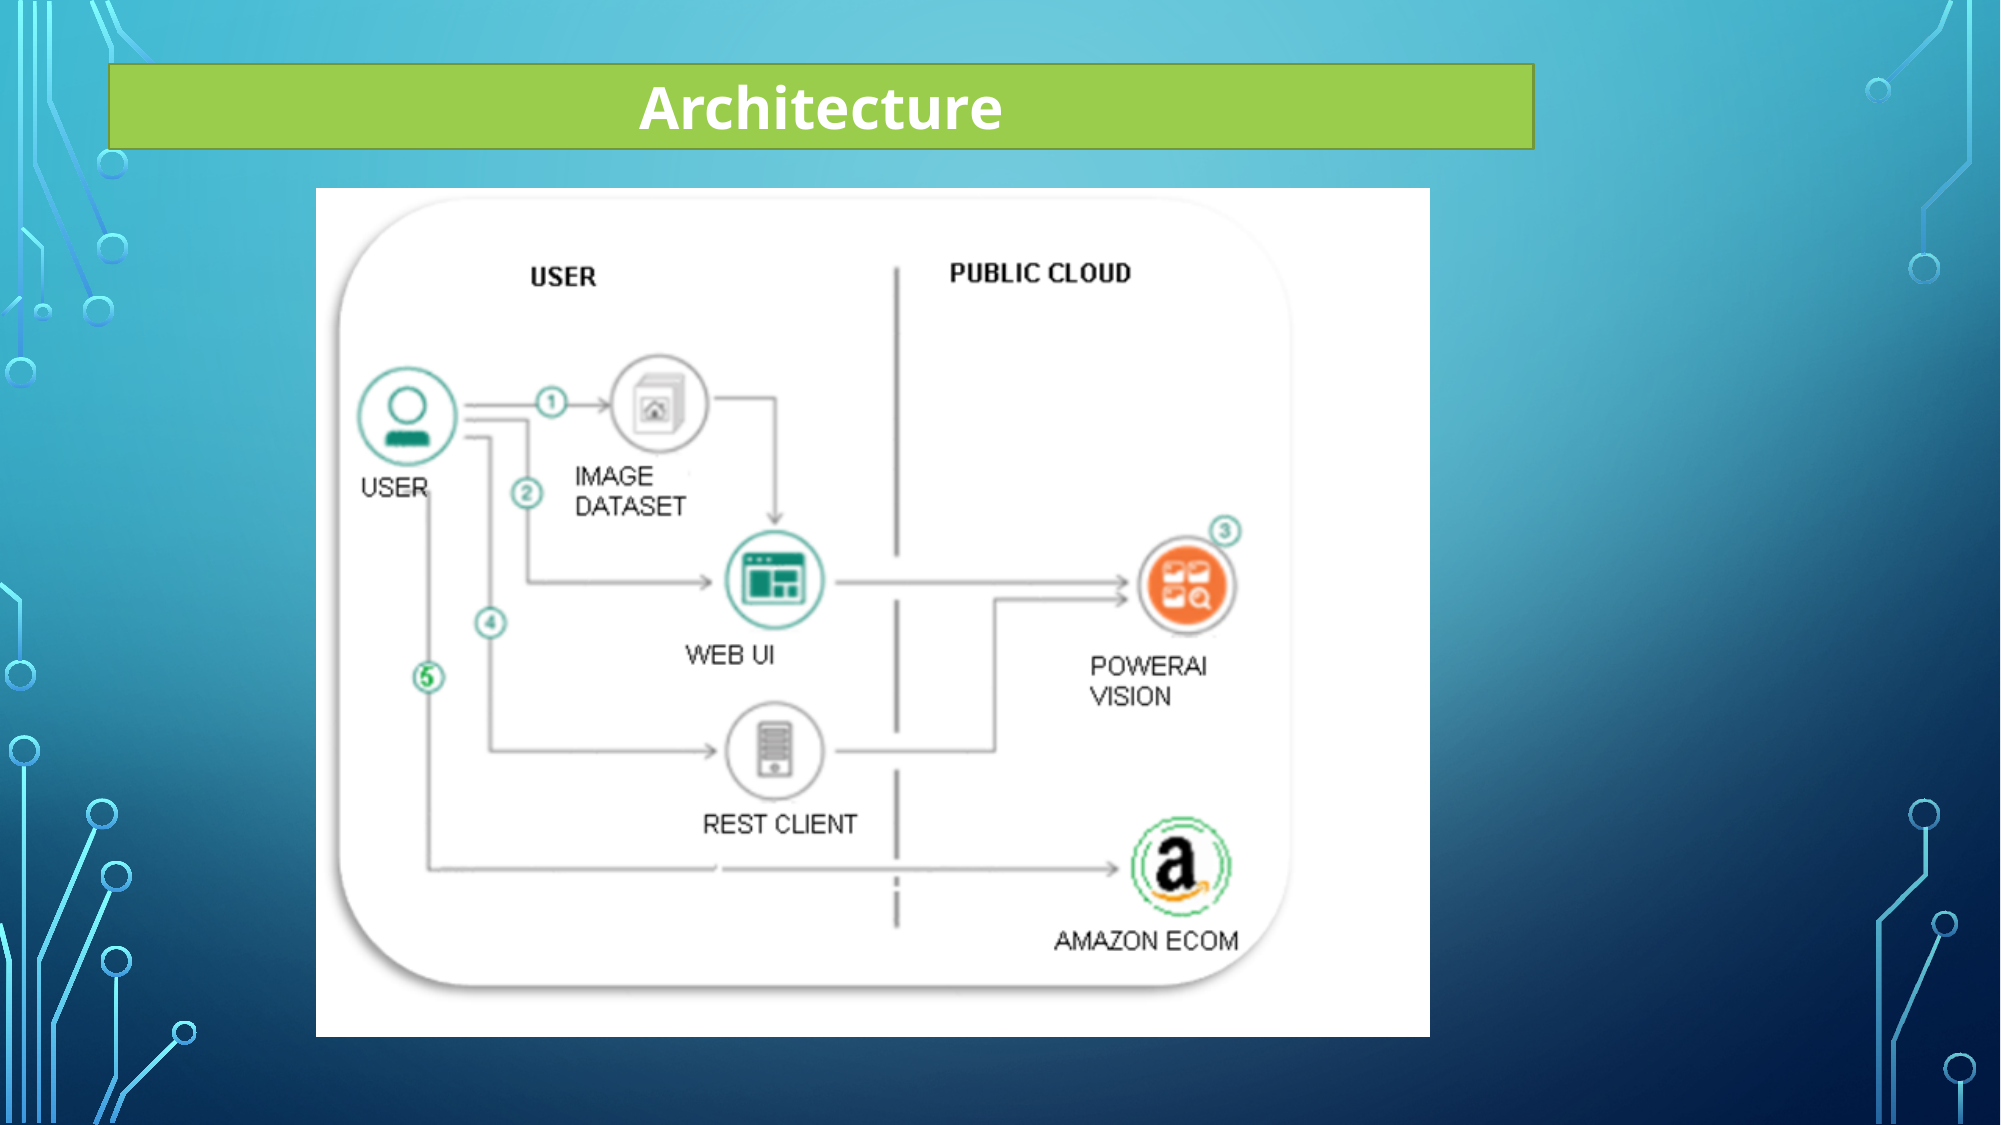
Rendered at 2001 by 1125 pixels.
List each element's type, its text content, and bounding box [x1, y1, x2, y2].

picture [316, 187, 1430, 1038]
text_box Architecture [108, 63, 1535, 150]
